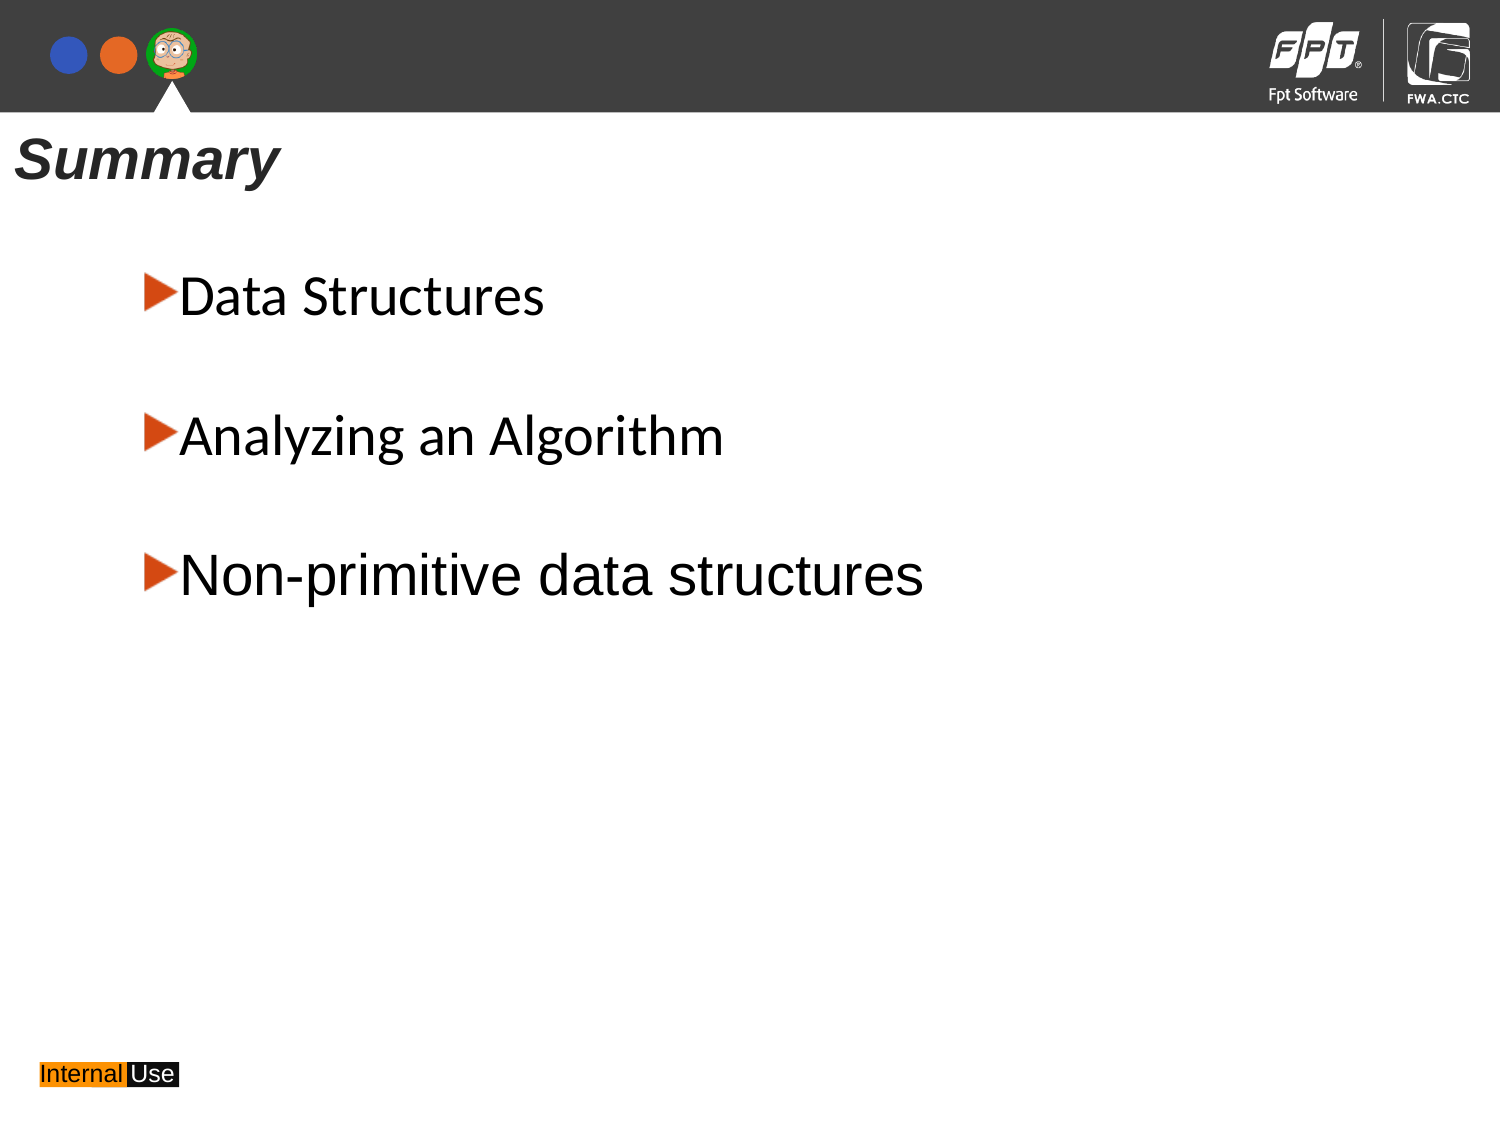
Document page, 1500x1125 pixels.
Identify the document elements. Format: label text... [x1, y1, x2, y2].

text_box Data Structures Analyzing an Algorithm Non-primitive data structures [128, 249, 942, 615]
picture [1425, 12, 1488, 125]
picture [143, 551, 180, 593]
text_box [74, 0, 1425, 113]
picture [143, 411, 180, 453]
text_box Summary [0, 113, 1430, 199]
picture [143, 271, 180, 313]
